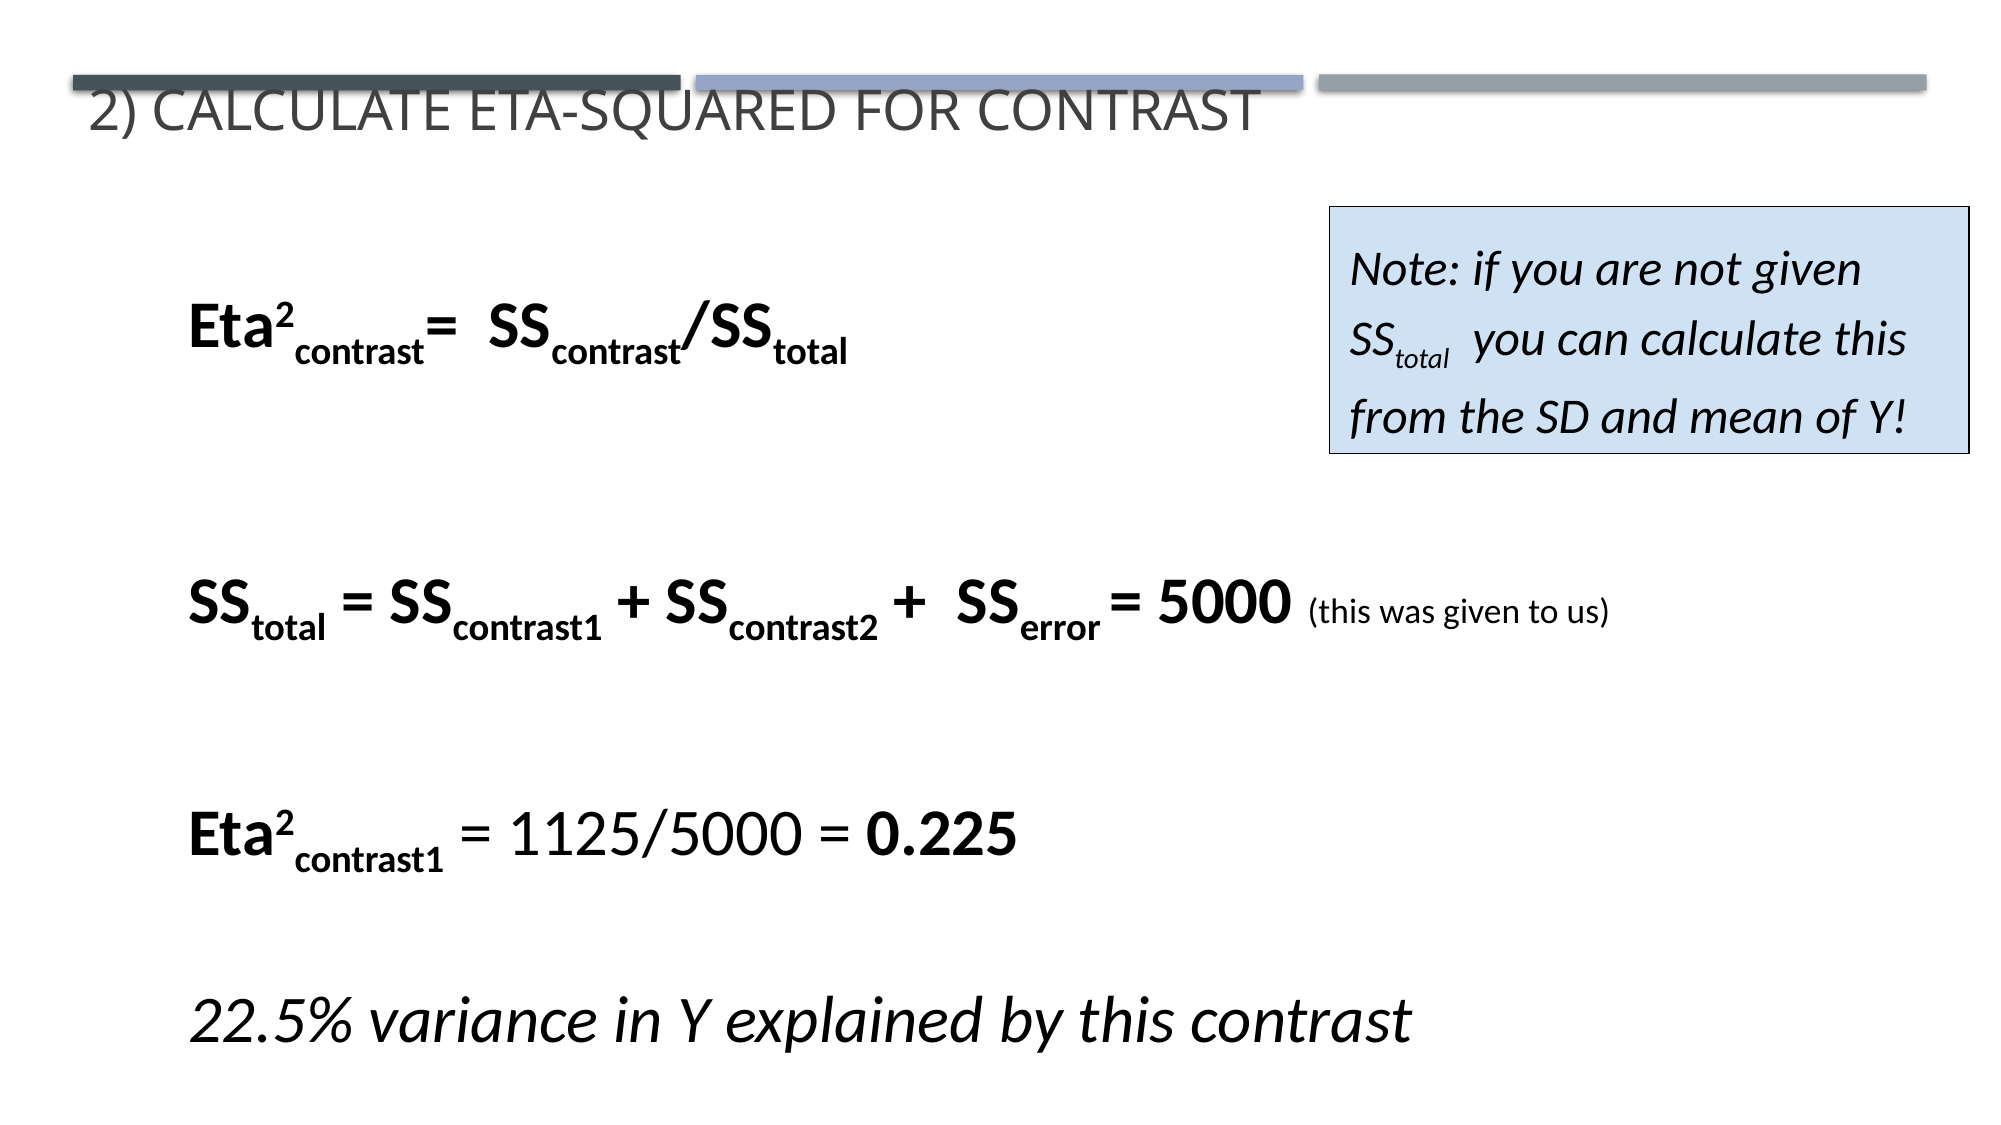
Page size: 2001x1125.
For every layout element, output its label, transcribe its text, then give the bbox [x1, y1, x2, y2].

text_box Note: if you are not given SStotal you can calculate this from the SD and mean of Y! [1329, 206, 1970, 454]
title 2) Calculate eta-squared for contrast [68, 62, 1932, 188]
list Eta2contrast= SScontrast/SStotal SStotal = SScontrast1 + SScontrast2 + SSerror = 5000 (this was given to us) Eta2contrast1 = 1125/5000 = 0.225 22.5% variance in Y explained by this contrast [68, 252, 1932, 1000]
